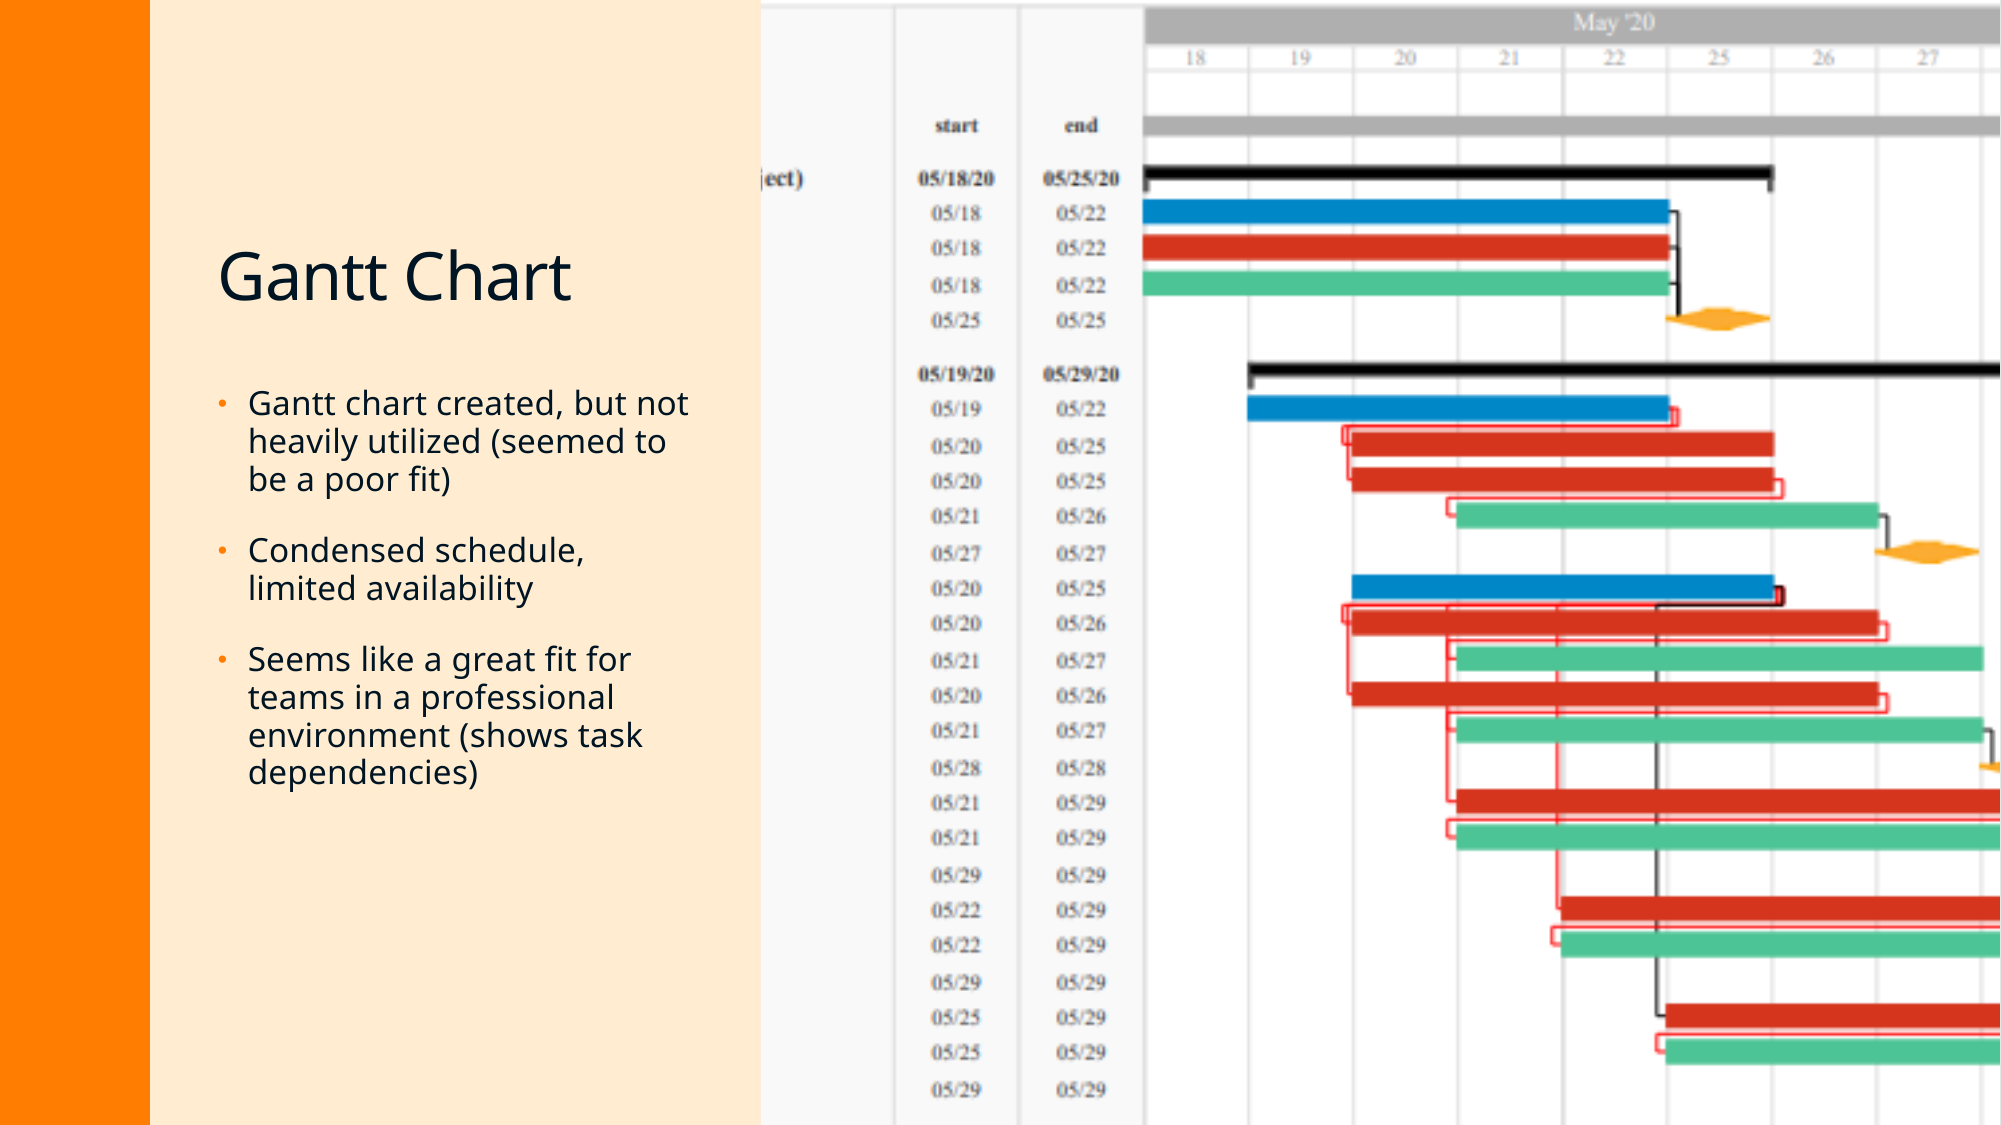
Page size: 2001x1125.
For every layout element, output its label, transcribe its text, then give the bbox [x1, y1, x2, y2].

picture [760, 0, 2000, 1125]
text_box [0, 0, 151, 1125]
title Gantt Chart [202, 104, 708, 323]
list Gantt chart created, but not heavily utilized (seemed to be a poor fit) Condensed schedule, limited availability Seems like a great fit for teams in a professional environment (shows task dependencies) [202, 377, 708, 1014]
